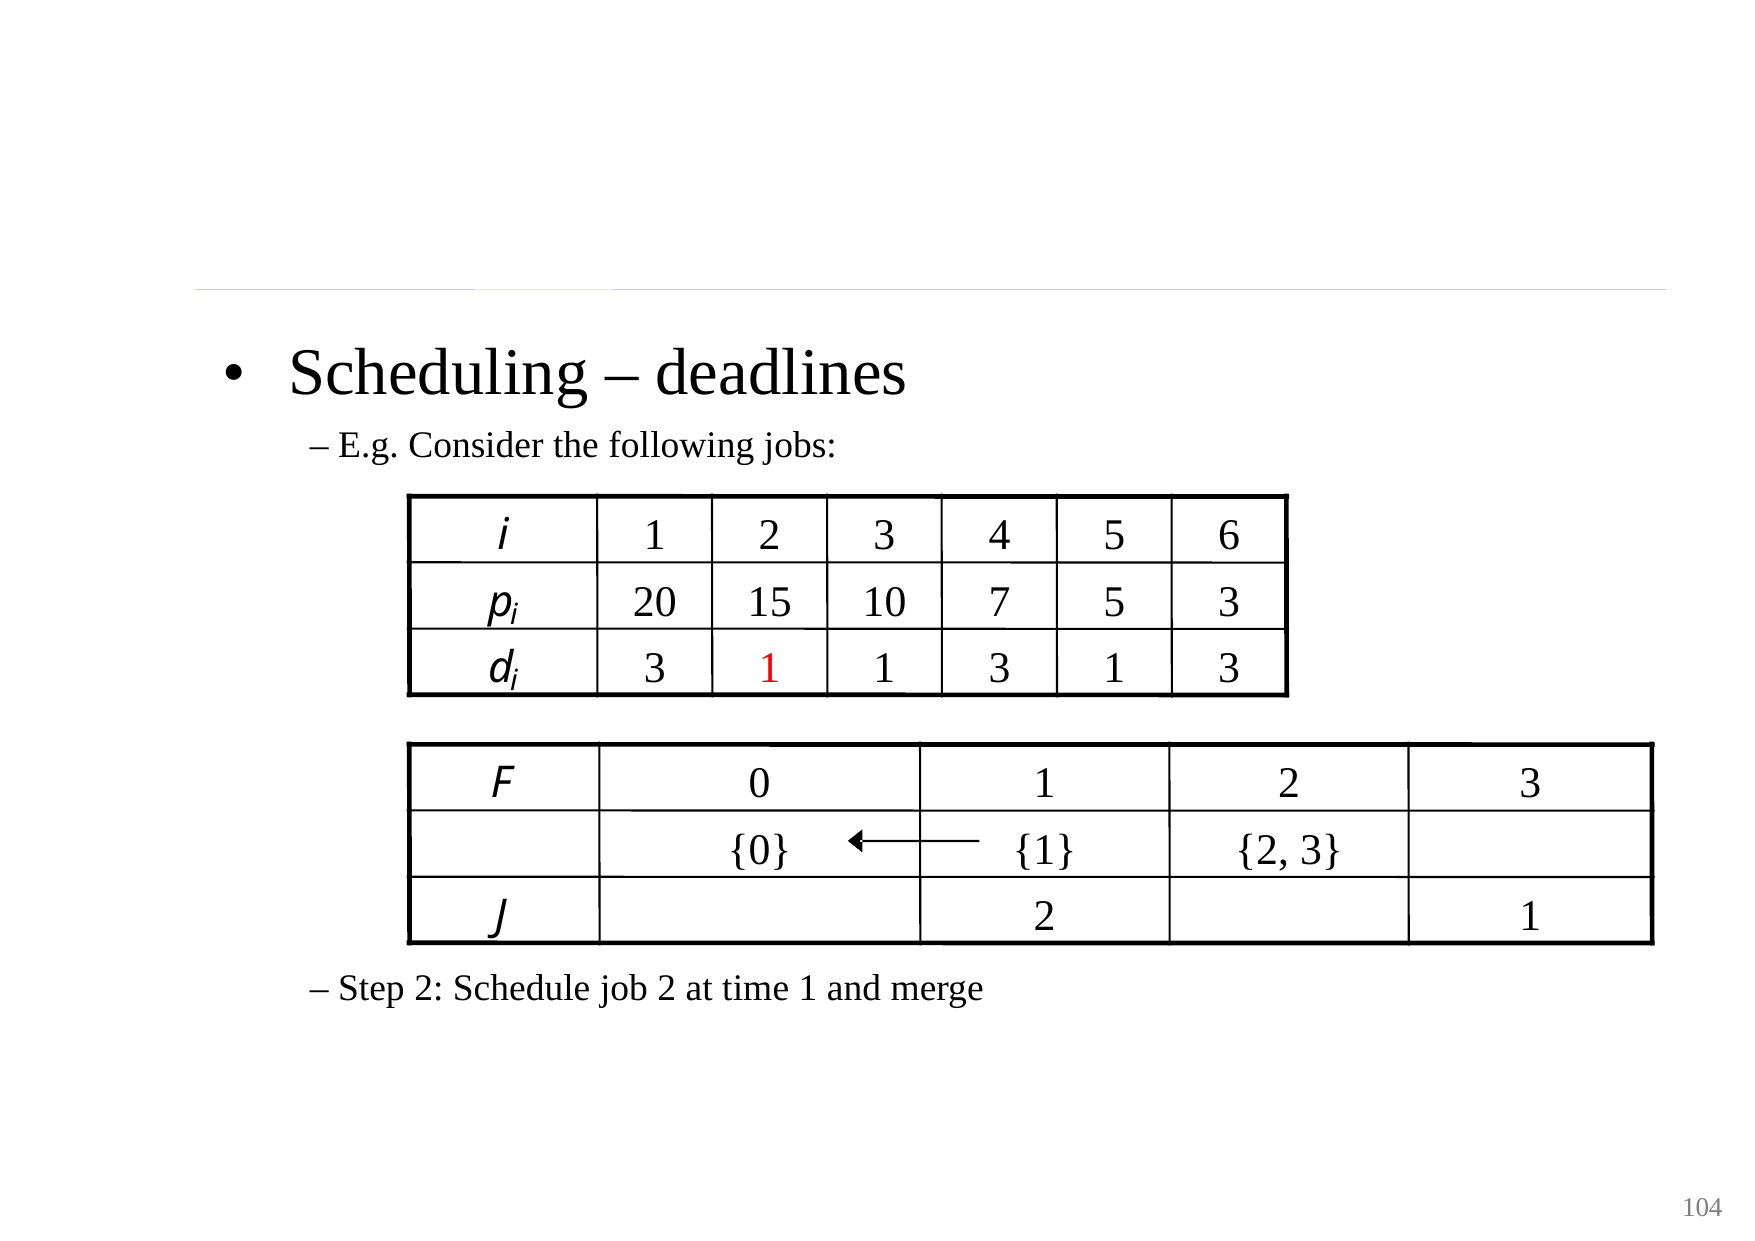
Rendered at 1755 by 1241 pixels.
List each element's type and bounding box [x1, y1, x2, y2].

text_box [0, 0, 1754, 1241]
